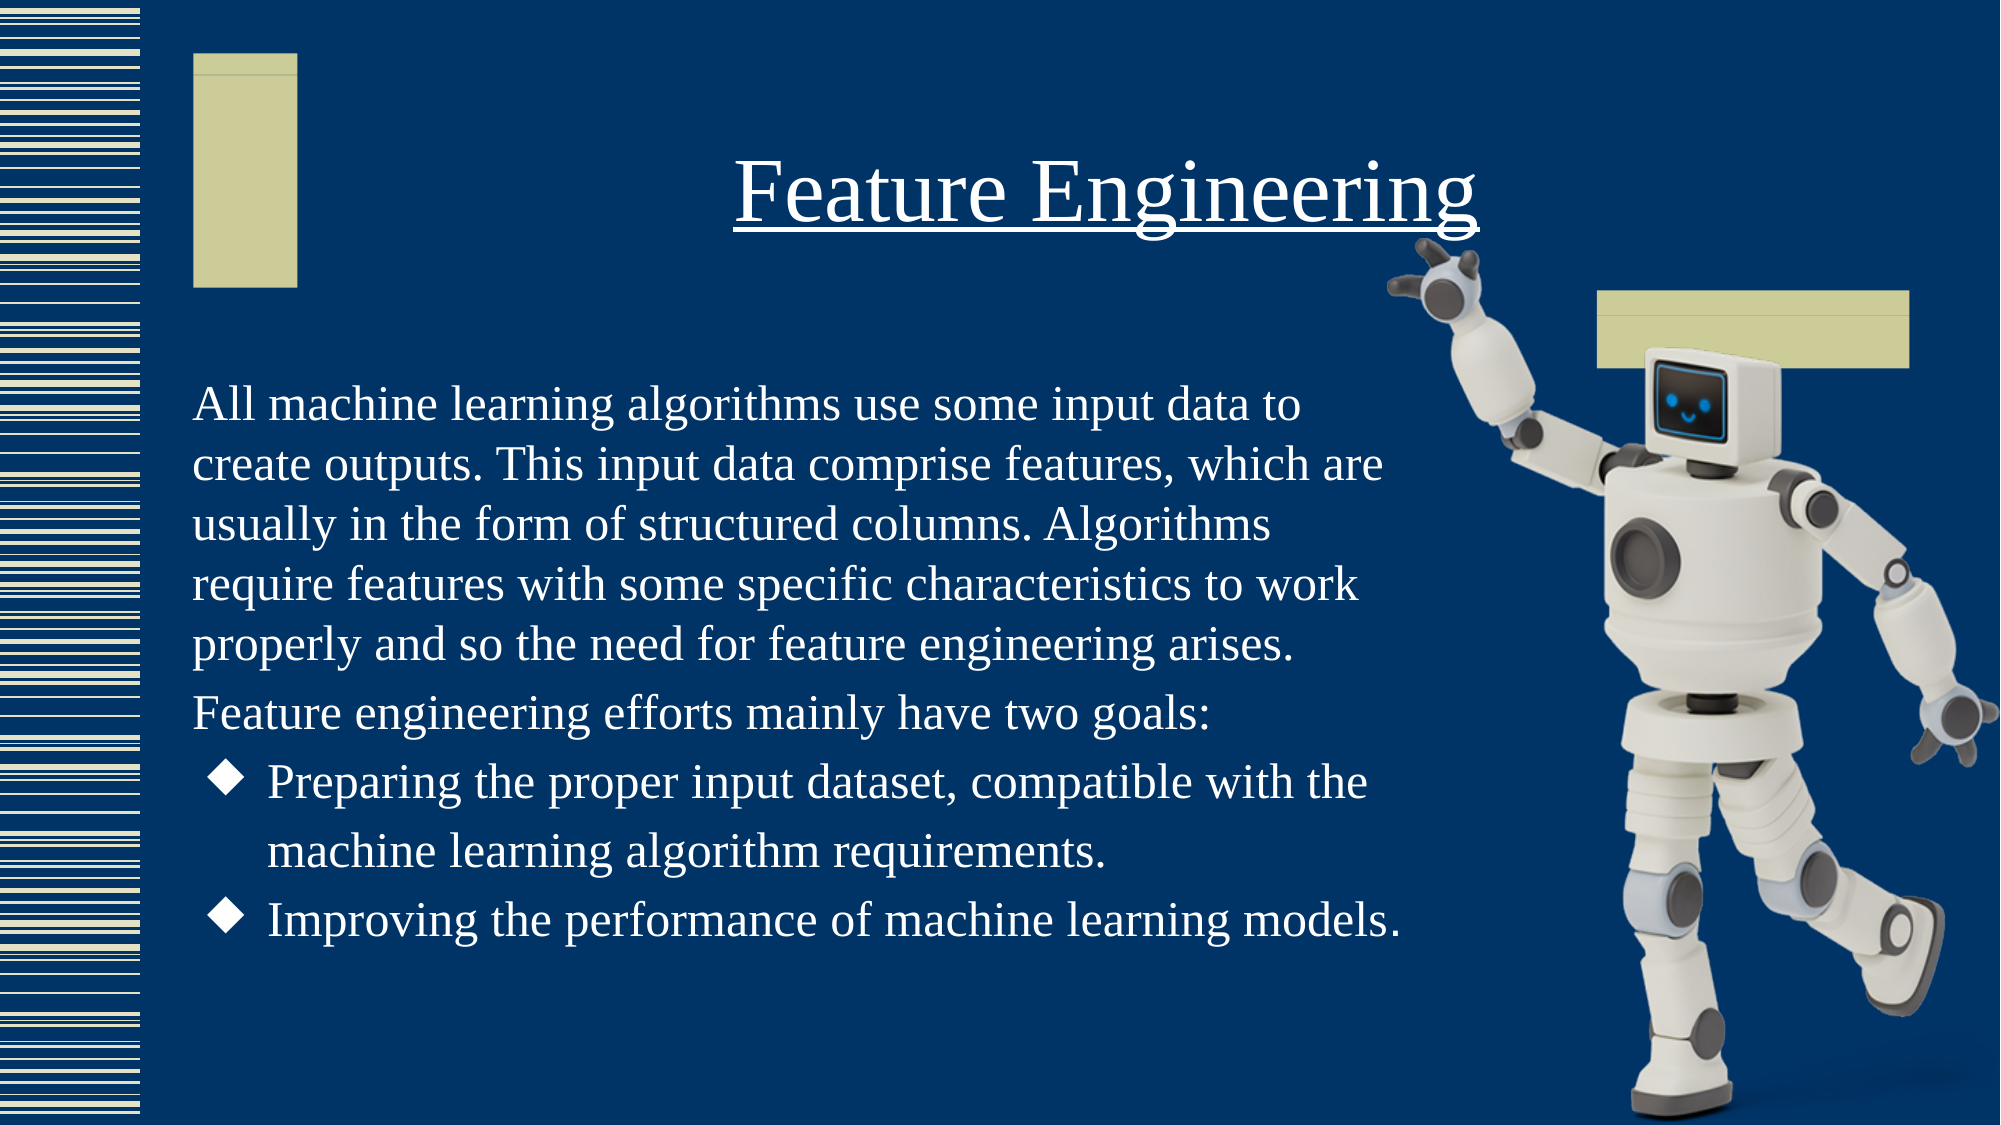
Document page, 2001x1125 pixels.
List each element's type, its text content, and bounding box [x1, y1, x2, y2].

title Feature Engineering [300, 99, 1914, 288]
list All machine learning algorithms use some input data to create outputs. This input data comprise features, which are usually in the form of structured columns. Algorithms require features with some specific characteristics to work properly and so the need for feature engineering arises. Feature engineering efforts mainly have two goals: Preparing the proper input dataset, compatible with the machine learning algorithm requirements. Improving the performance of machine learning models. [177, 363, 1382, 1000]
picture [1387, 238, 2000, 1125]
